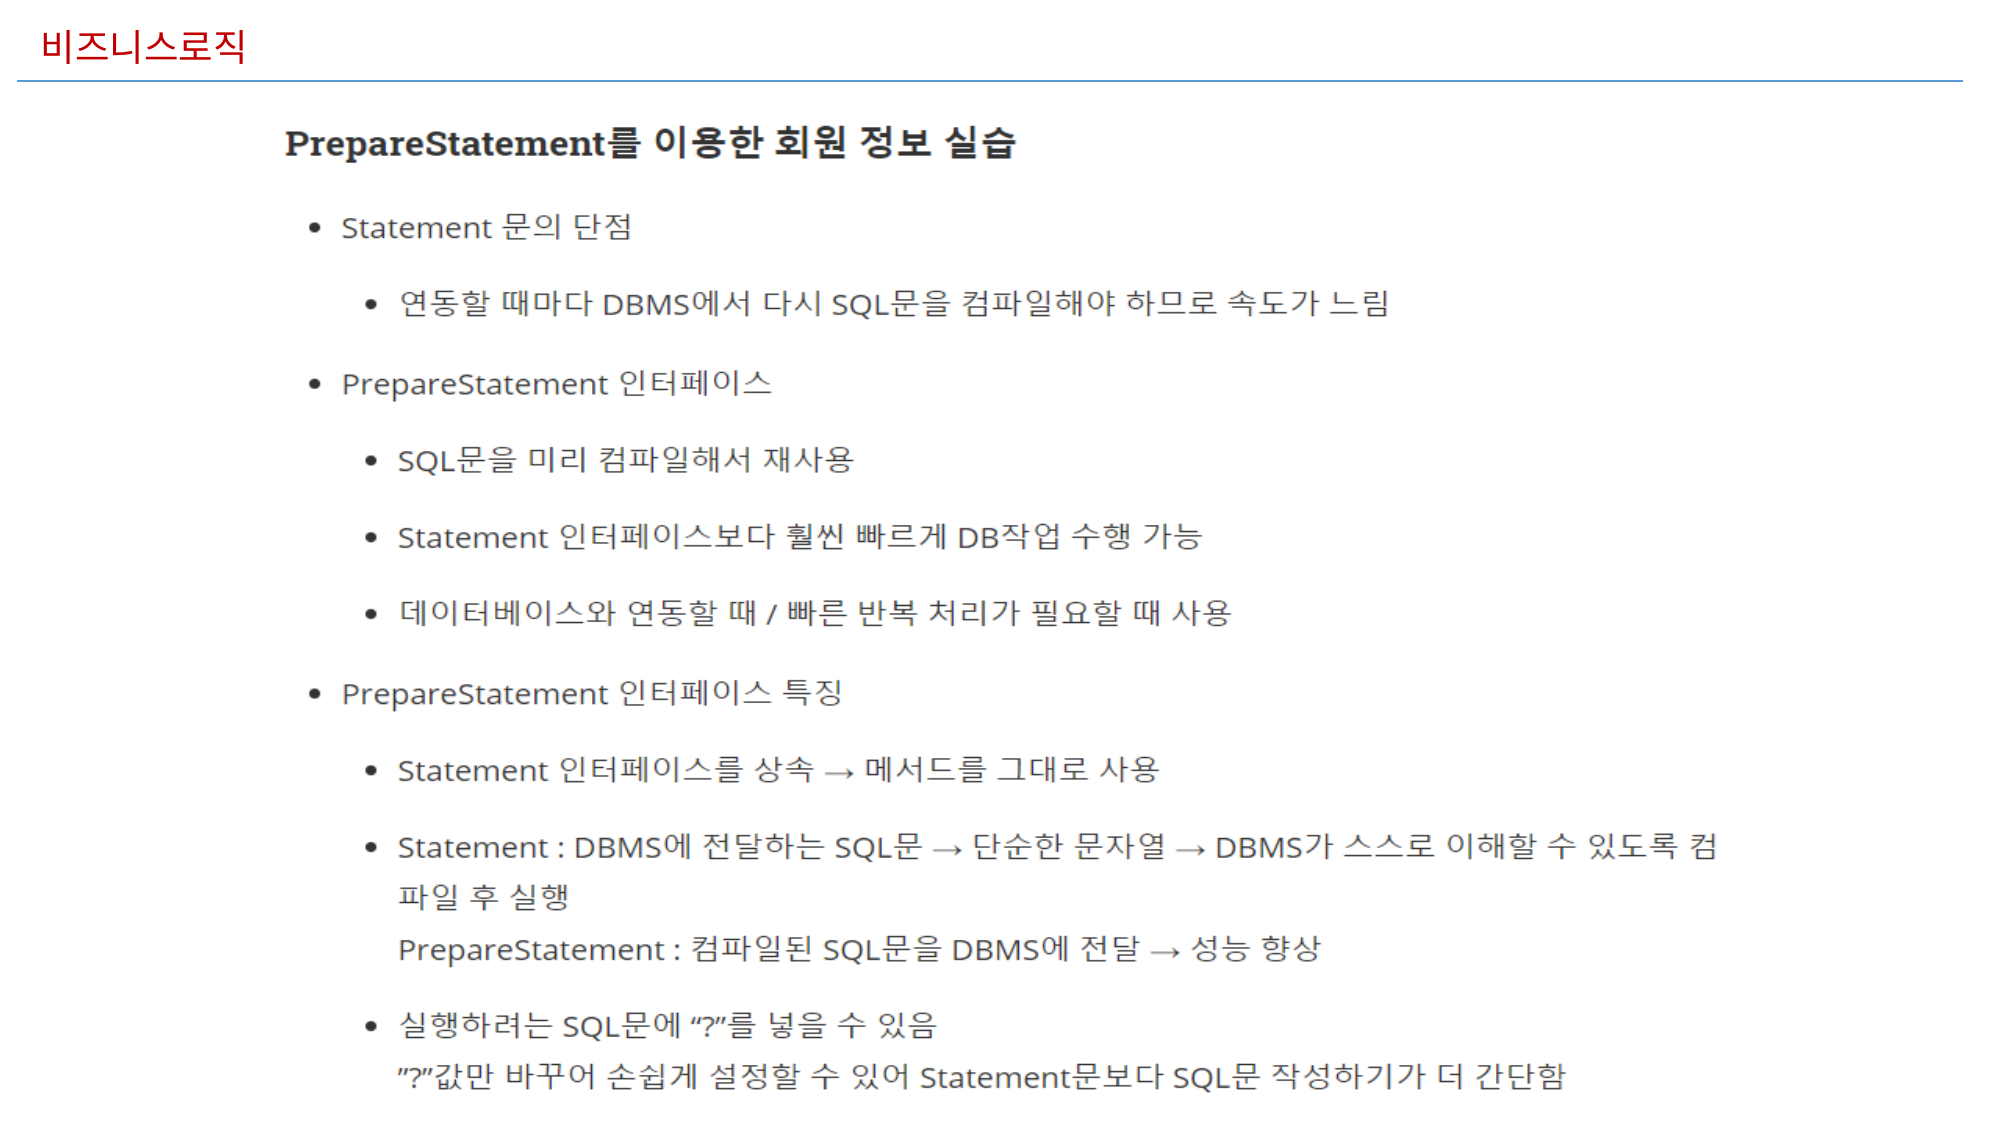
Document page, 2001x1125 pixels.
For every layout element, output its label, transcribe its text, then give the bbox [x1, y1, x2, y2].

picture [261, 109, 1739, 1118]
text_box 비즈니스로직 [25, 16, 729, 77]
